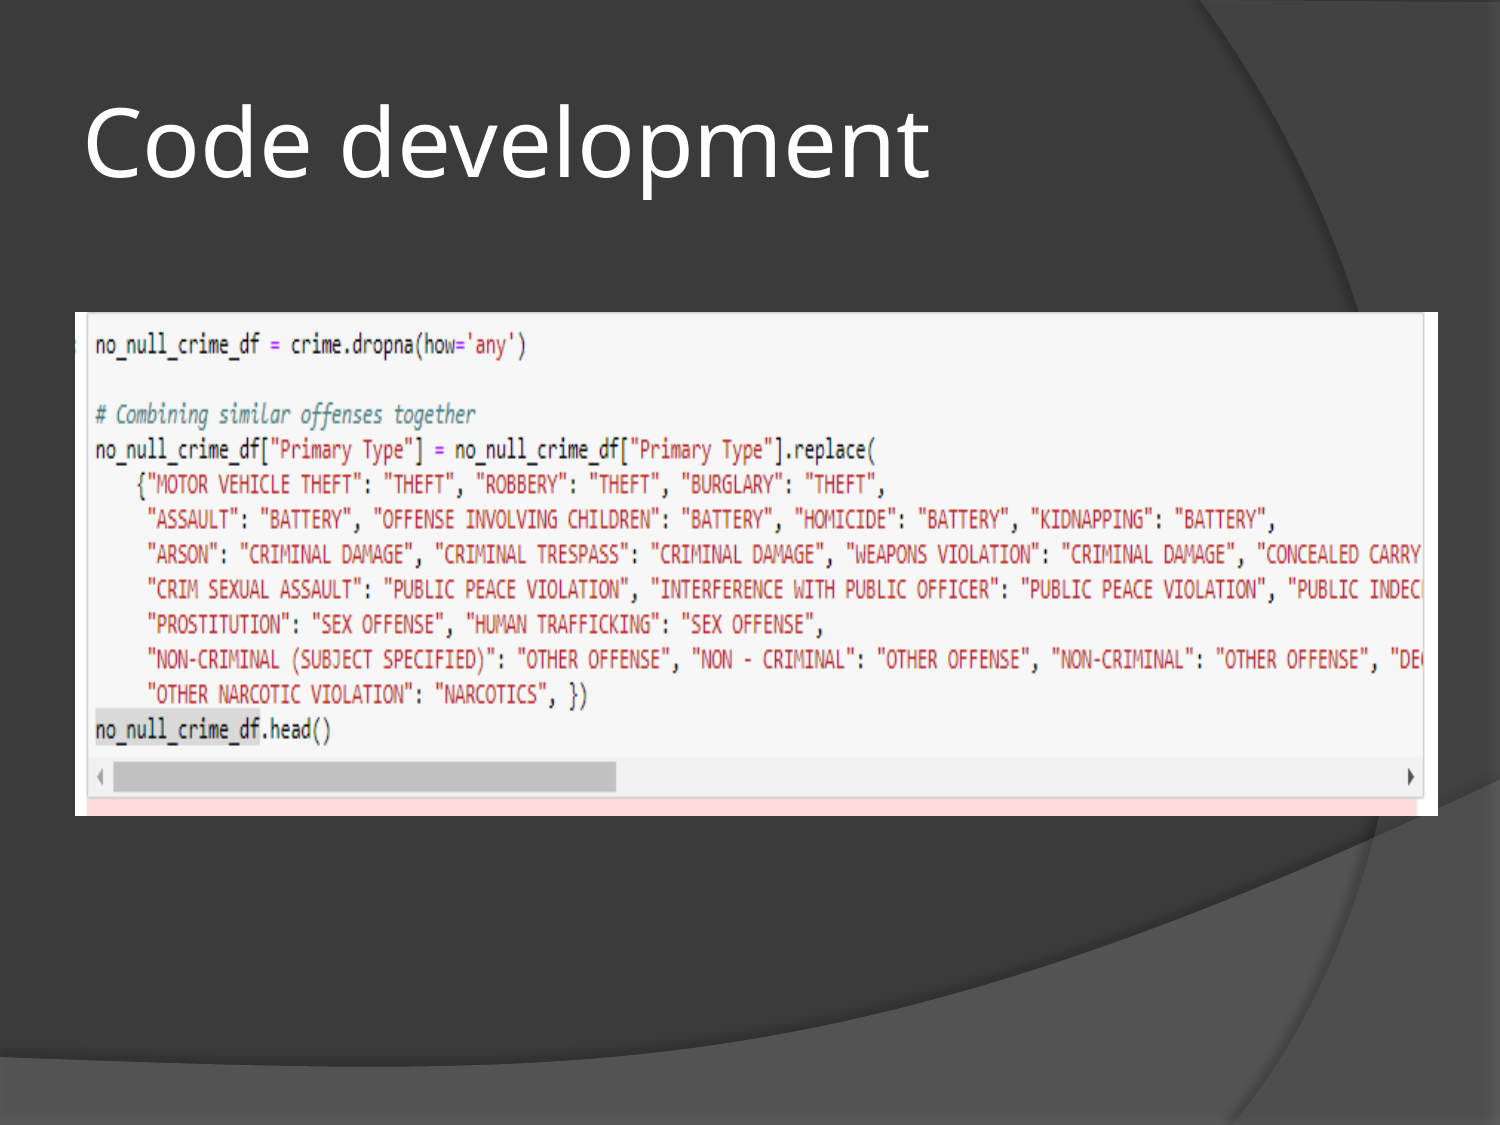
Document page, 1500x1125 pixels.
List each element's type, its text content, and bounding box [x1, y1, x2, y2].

title Code development [75, 45, 1300, 233]
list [74, 312, 1438, 816]
